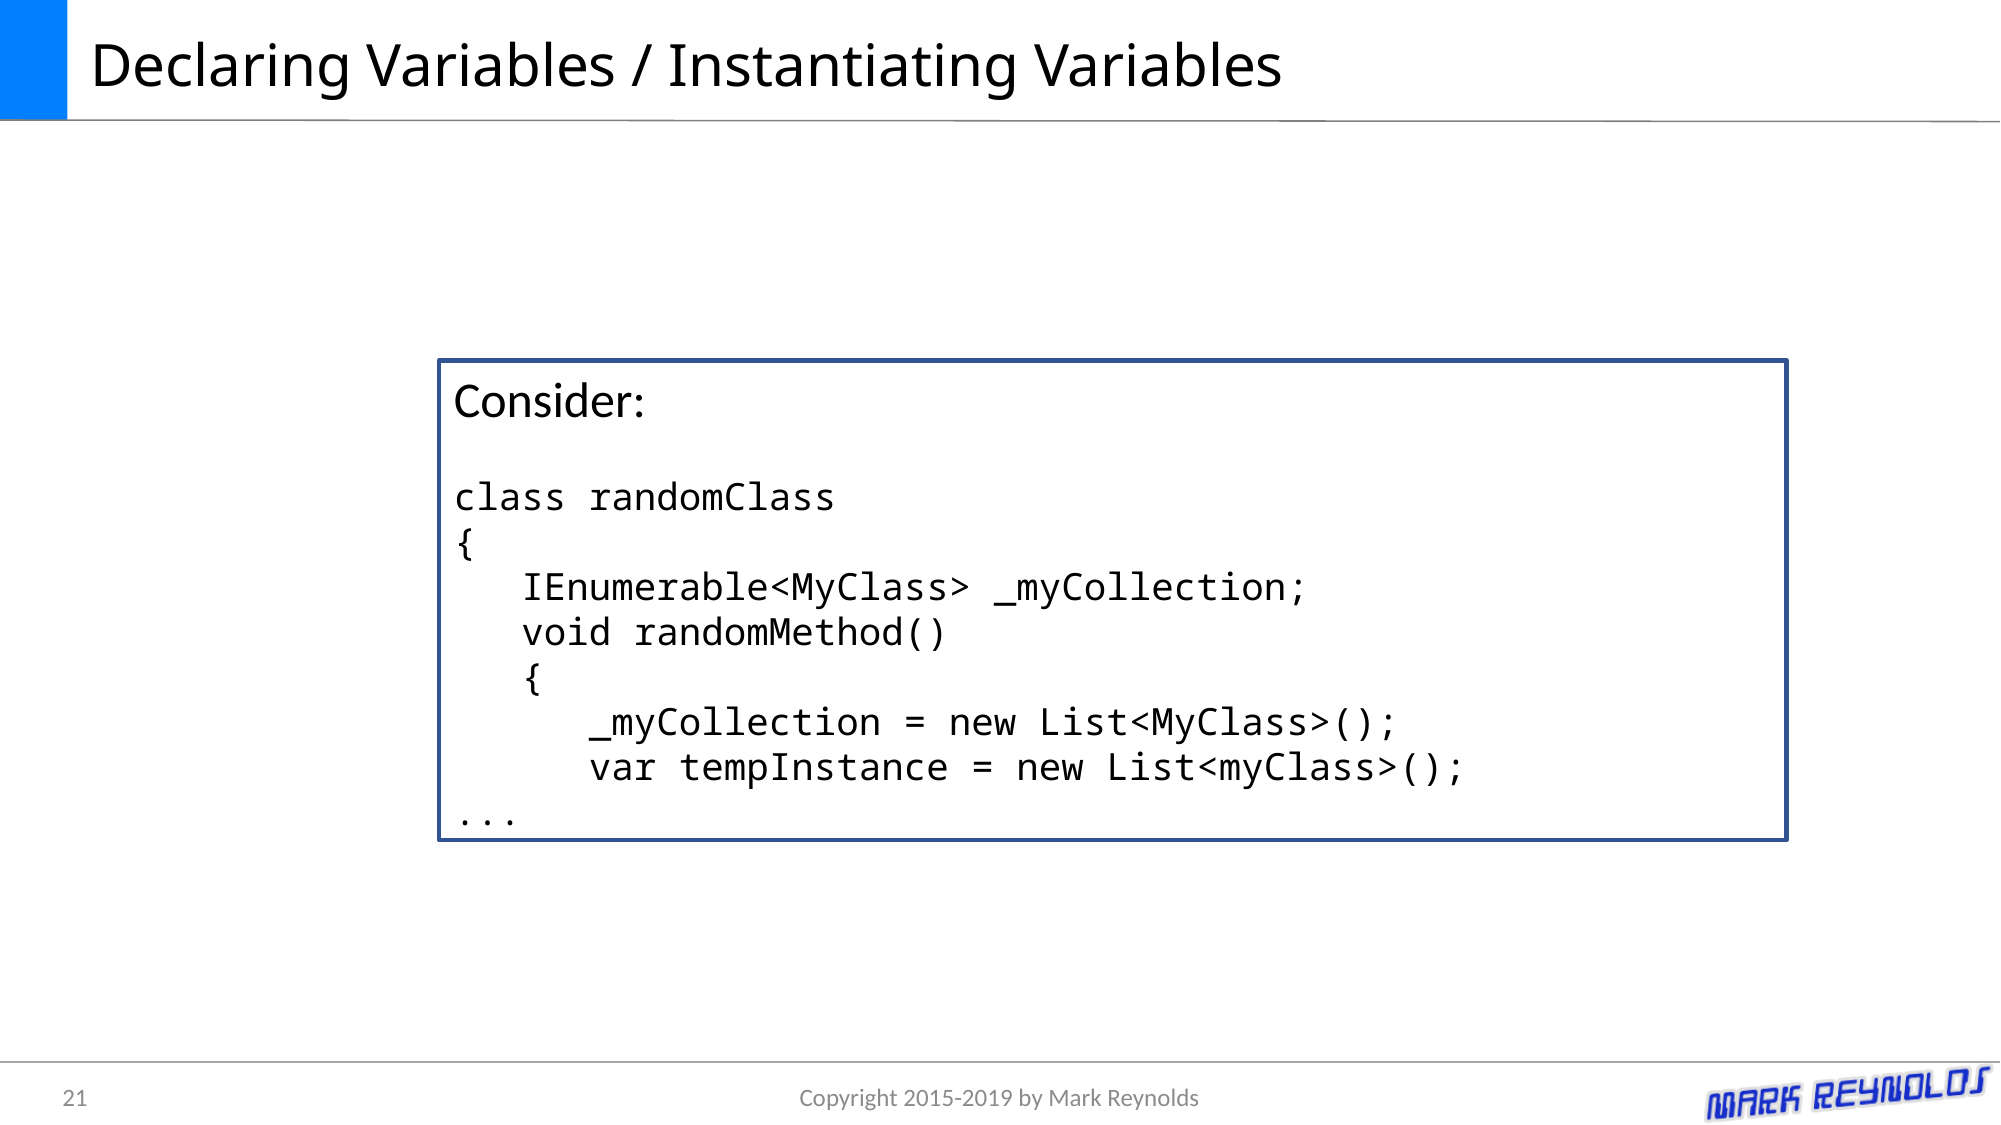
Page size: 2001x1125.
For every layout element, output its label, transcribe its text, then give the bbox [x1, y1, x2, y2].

slide_number 21 [37, 1073, 113, 1119]
title Declaring Variables / Instantiating Variables [75, 15, 1800, 120]
text_box Consider: class randomClass { IEnumerable<MyClass> _myCollection; void randomMethod() { _myCollection = new List<MyClass>(); var tempInstance = new List<myClass>(); ... [439, 360, 1787, 841]
footer Copyright 2015-2019 by Mark Reynolds [349, 1073, 1650, 1119]
picture [1699, 1059, 1997, 1125]
